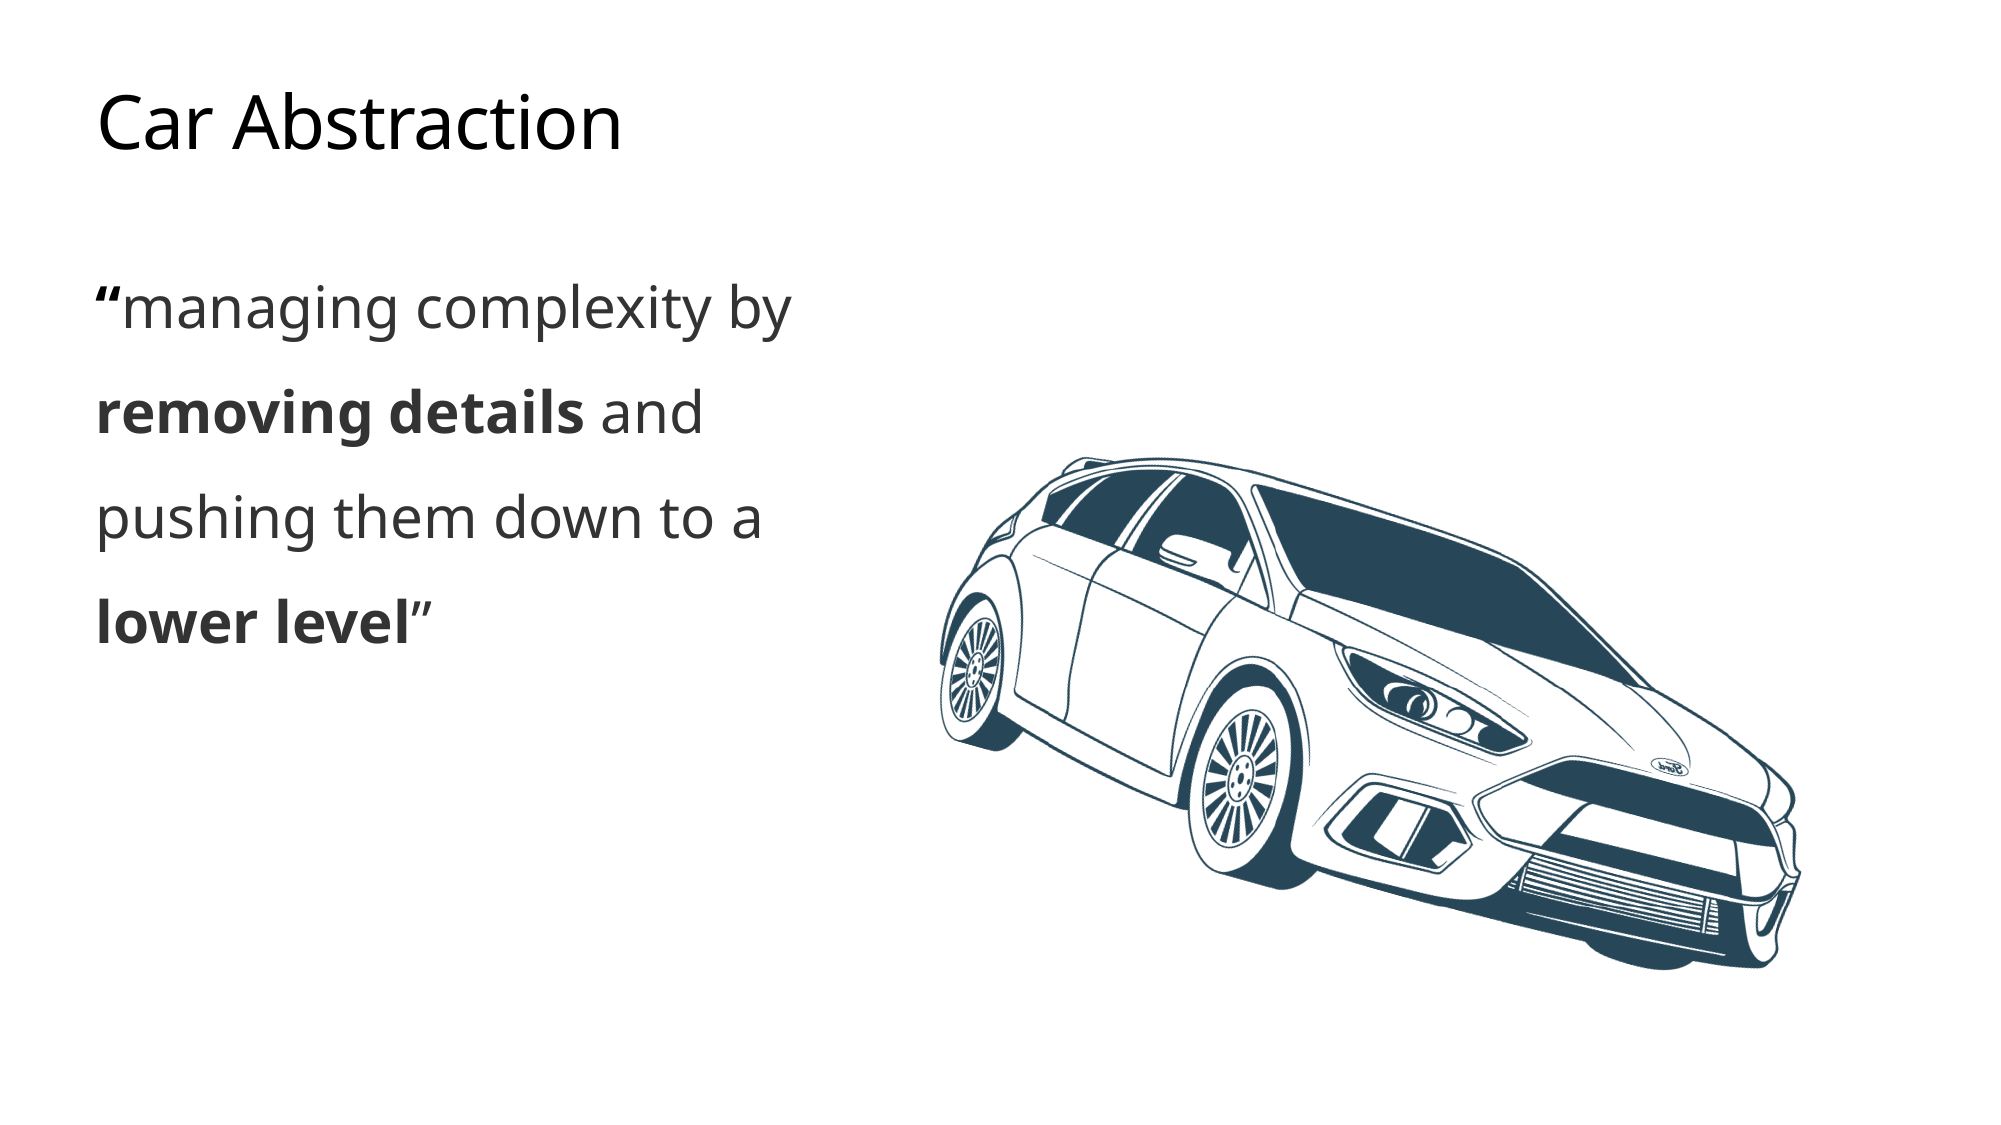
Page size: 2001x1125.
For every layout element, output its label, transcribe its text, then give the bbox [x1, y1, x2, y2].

list “managing complexity by removing details and pushing them down to a lower level” [95, 235, 823, 778]
title Car Abstraction [96, 75, 1904, 166]
picture [824, 252, 1955, 1125]
